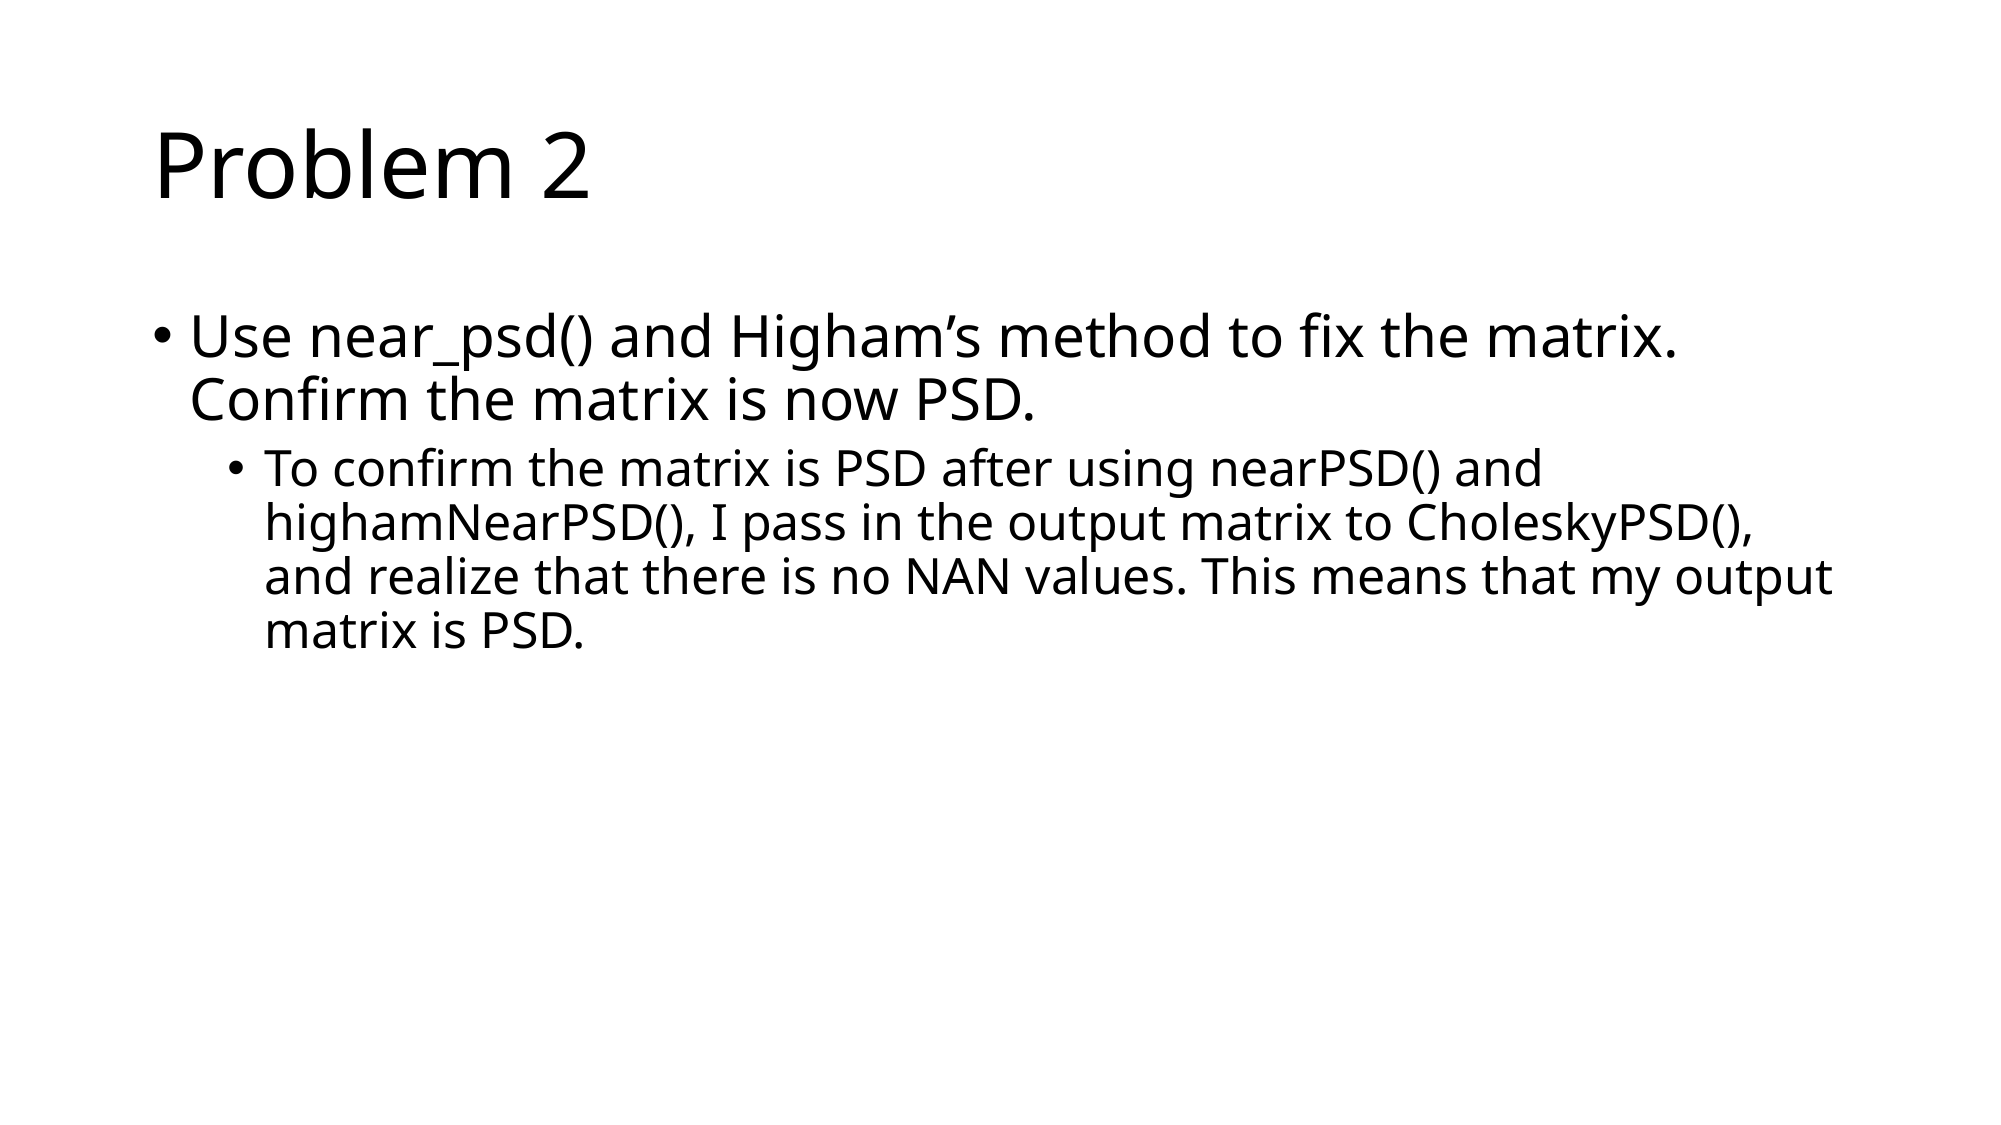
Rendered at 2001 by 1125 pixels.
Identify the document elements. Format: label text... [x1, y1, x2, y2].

list Use near_psd() and Higham’s method to fix the matrix. Confirm the matrix is now PSD. To confirm the matrix is PSD after using nearPSD() and highamNearPSD(), I pass in the output matrix to CholeskyPSD(), and realize that there is no NAN values. This means that my output matrix is PSD. [137, 299, 1863, 1014]
title Problem 2 [137, 59, 1863, 278]
